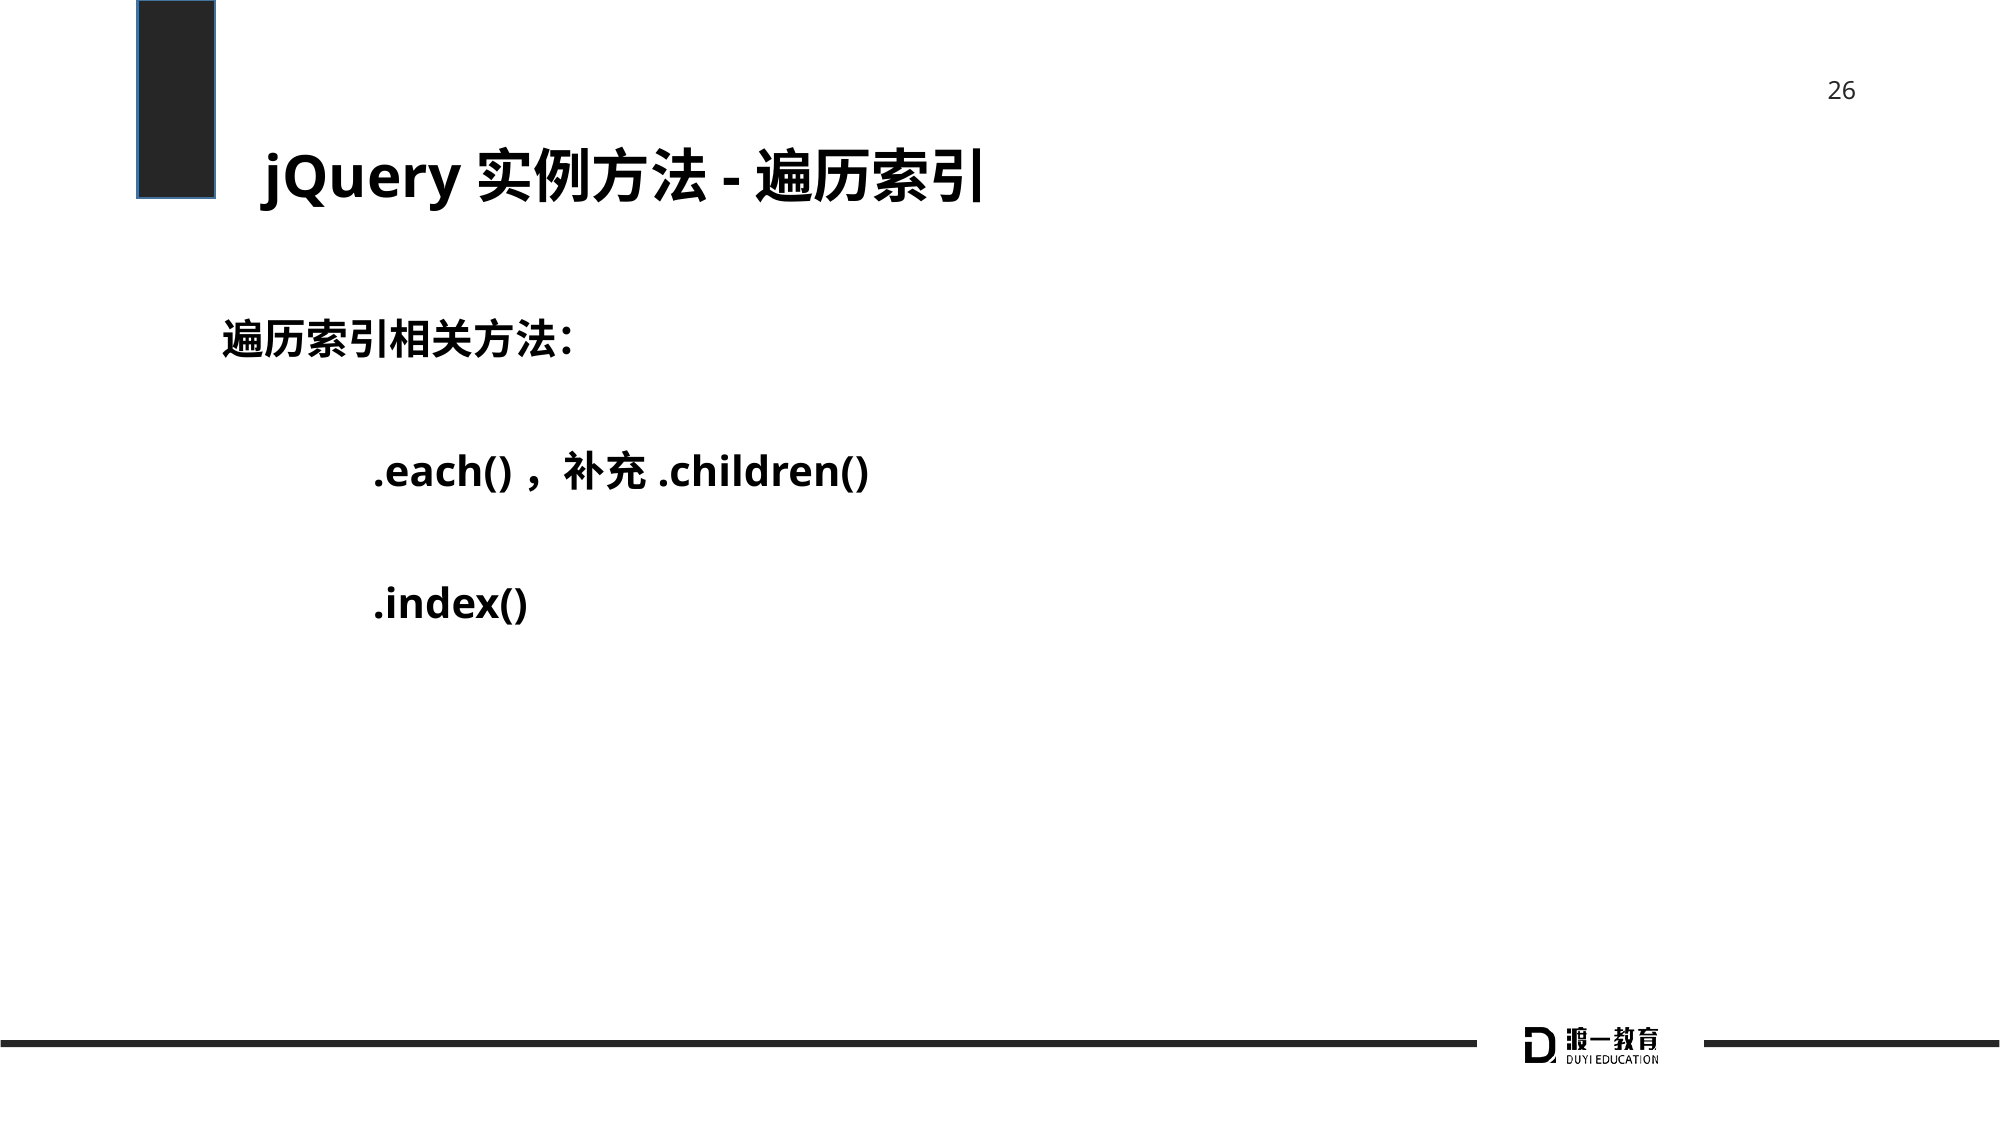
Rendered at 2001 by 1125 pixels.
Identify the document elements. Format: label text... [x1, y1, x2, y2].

picture [1502, 1008, 1679, 1081]
subtitle 遍历索引相关方法： .each()，补充.children() .index() [192, 303, 1750, 972]
title jQuery实例方法-遍历索引 [249, 93, 1750, 218]
